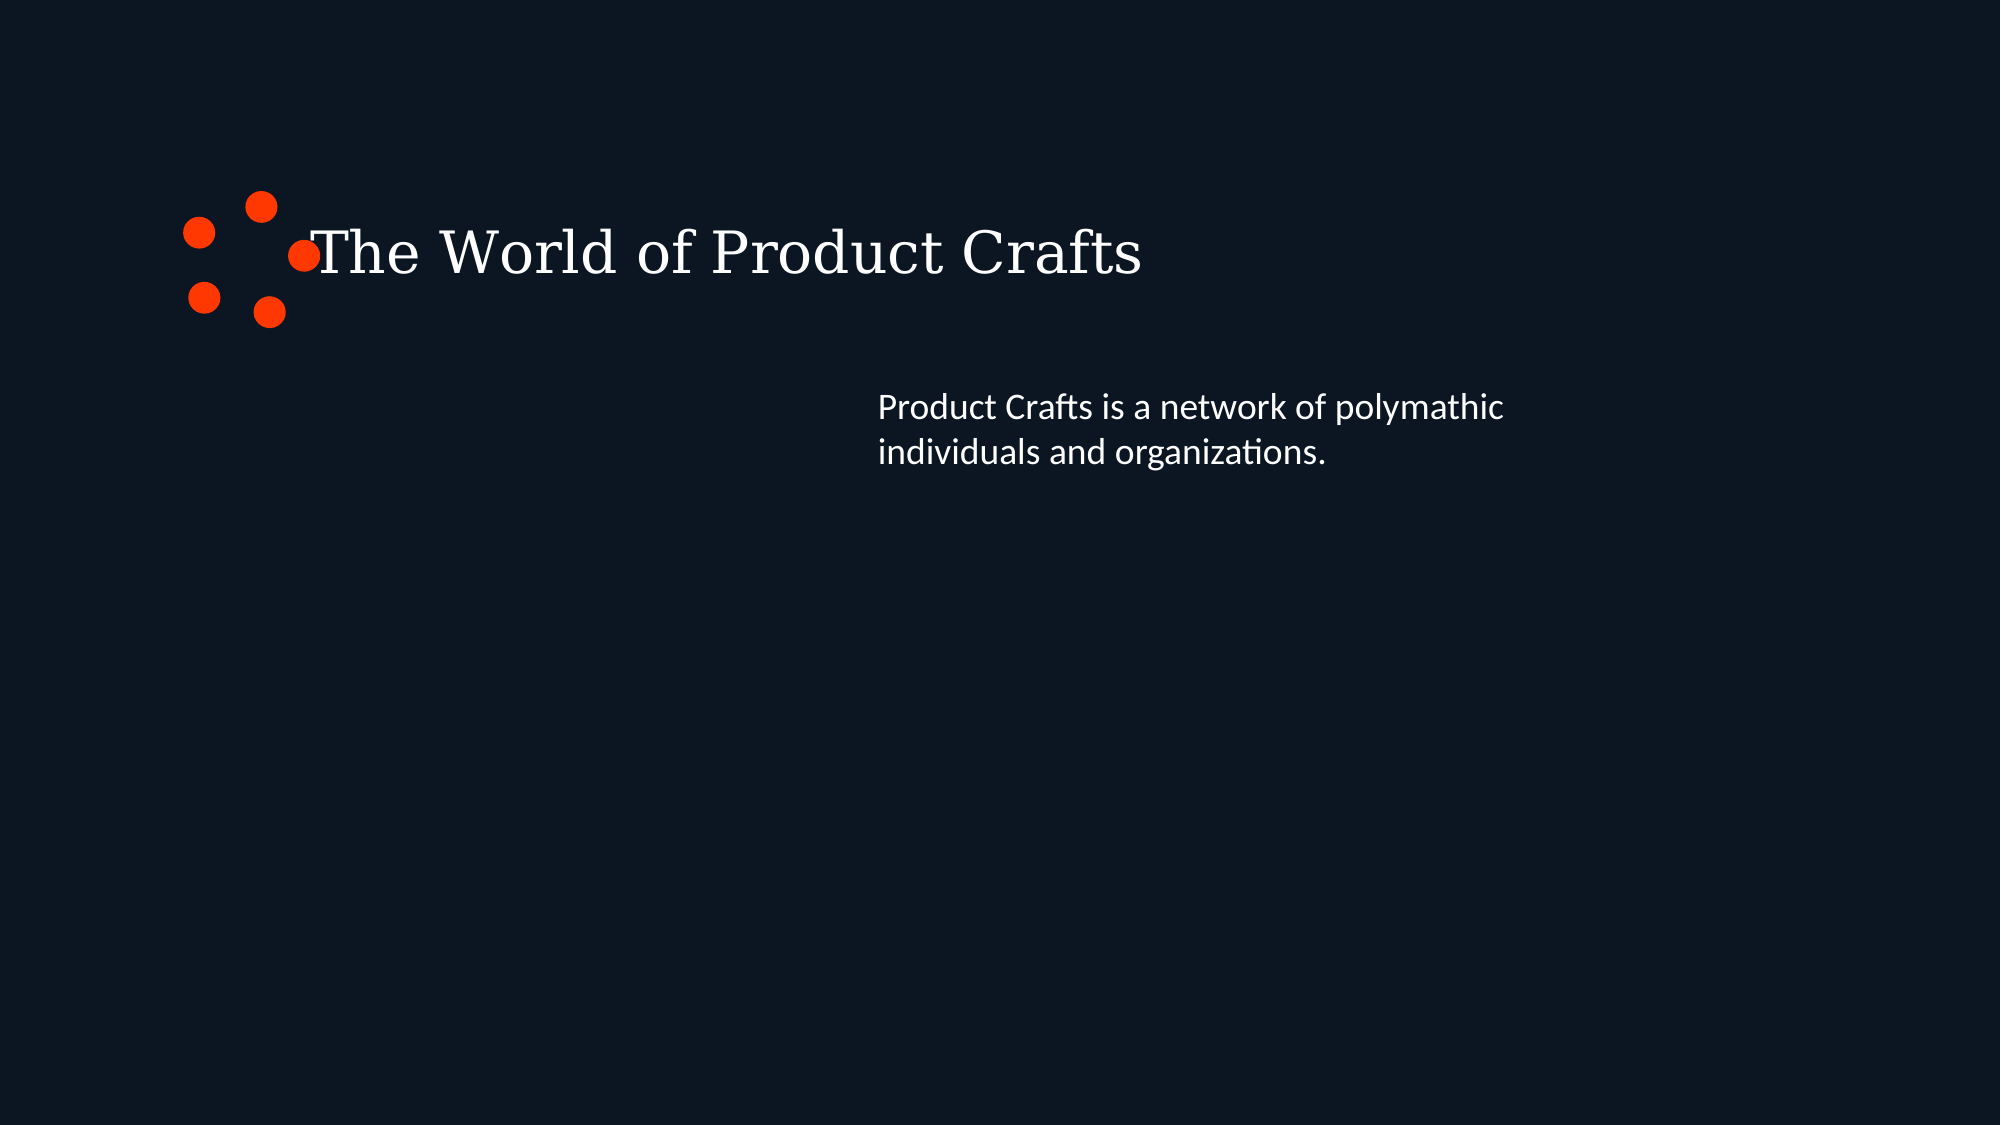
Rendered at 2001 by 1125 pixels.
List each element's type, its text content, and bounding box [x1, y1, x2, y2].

text_box The World of Product Crafts [320, 207, 1159, 293]
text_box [184, 192, 320, 328]
text_box Product Crafts is a network of polymathic individuals and organizations. [863, 374, 1547, 480]
